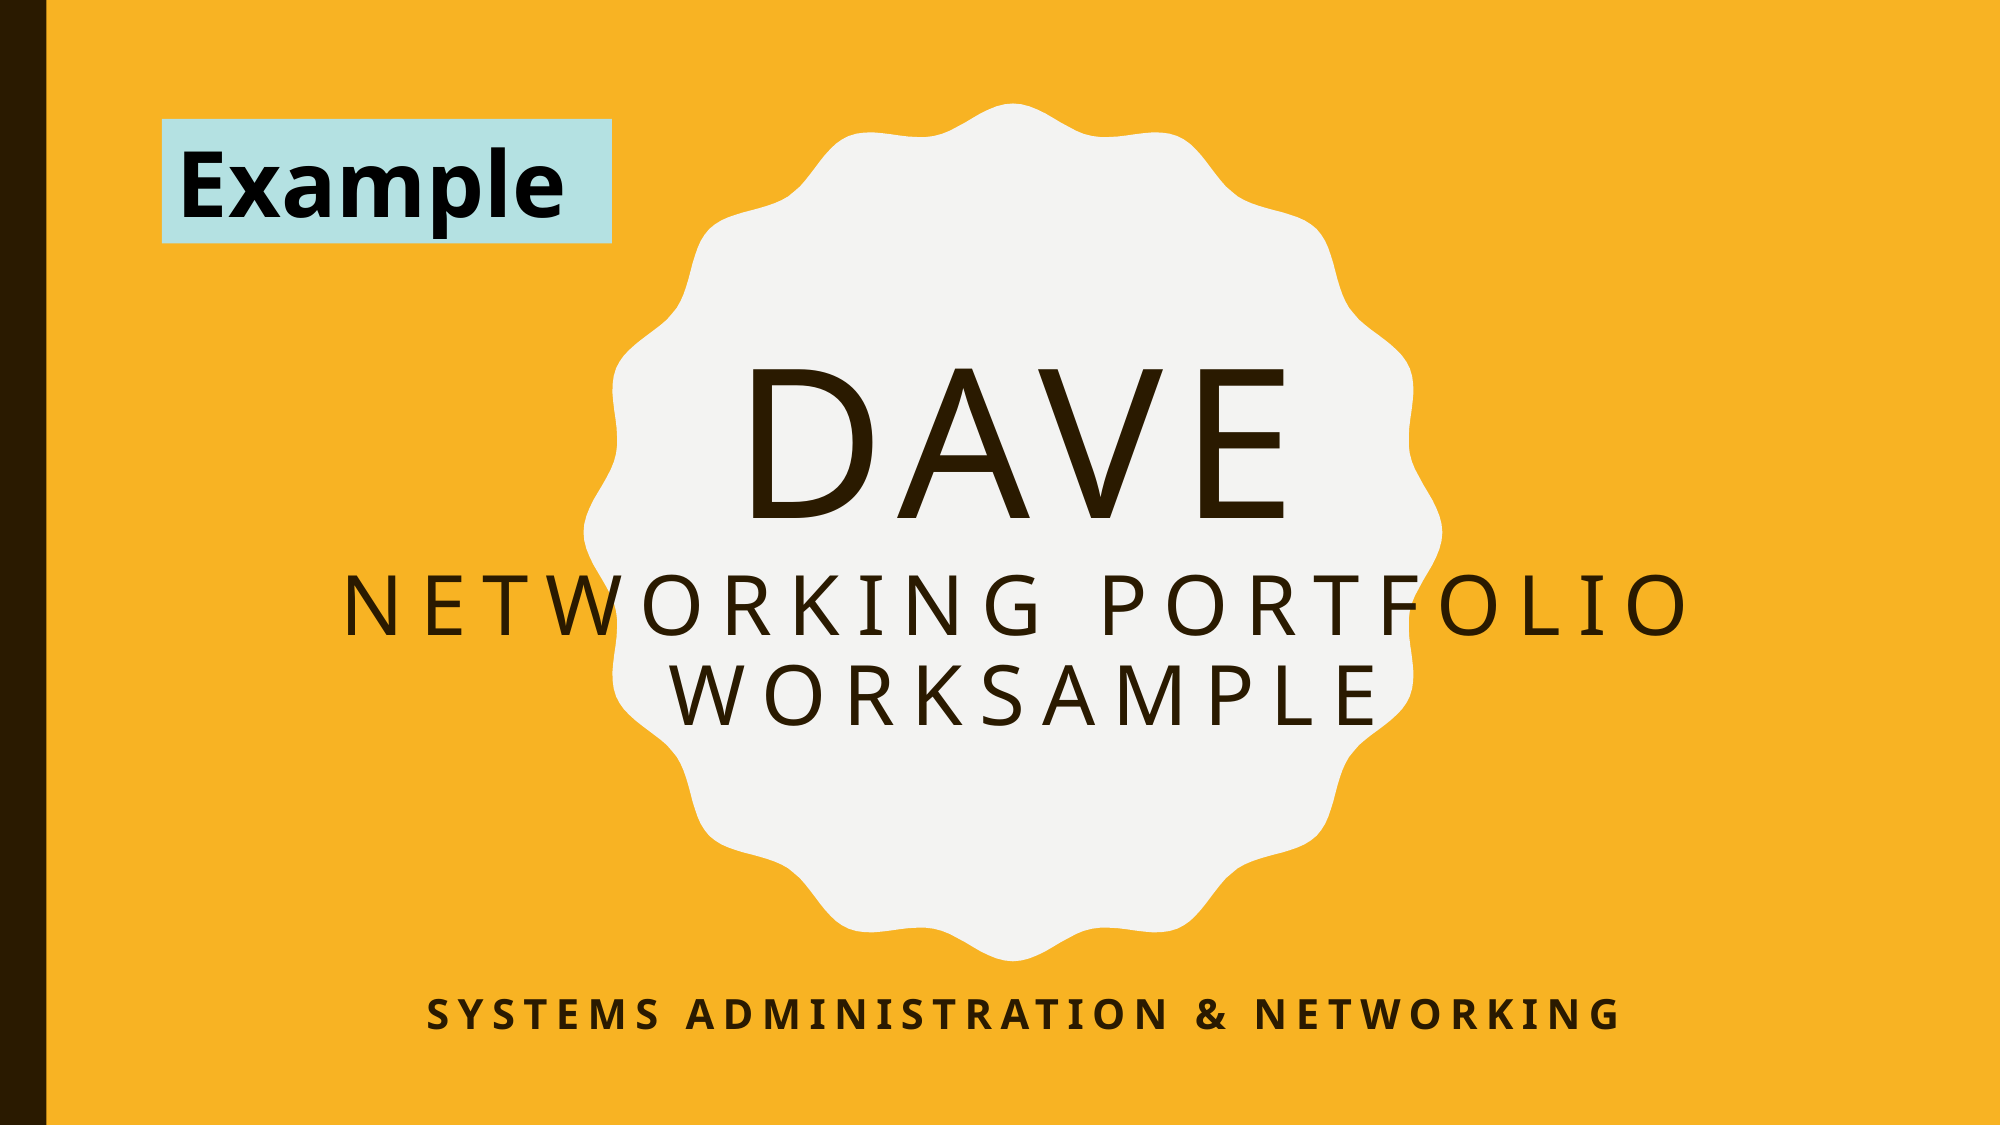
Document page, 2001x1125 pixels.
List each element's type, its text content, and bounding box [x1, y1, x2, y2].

title Dave Networking portfolio Worksample [176, 180, 1870, 902]
text_box Example [161, 118, 612, 244]
subtitle Systems administration & networking [363, 980, 1684, 1103]
